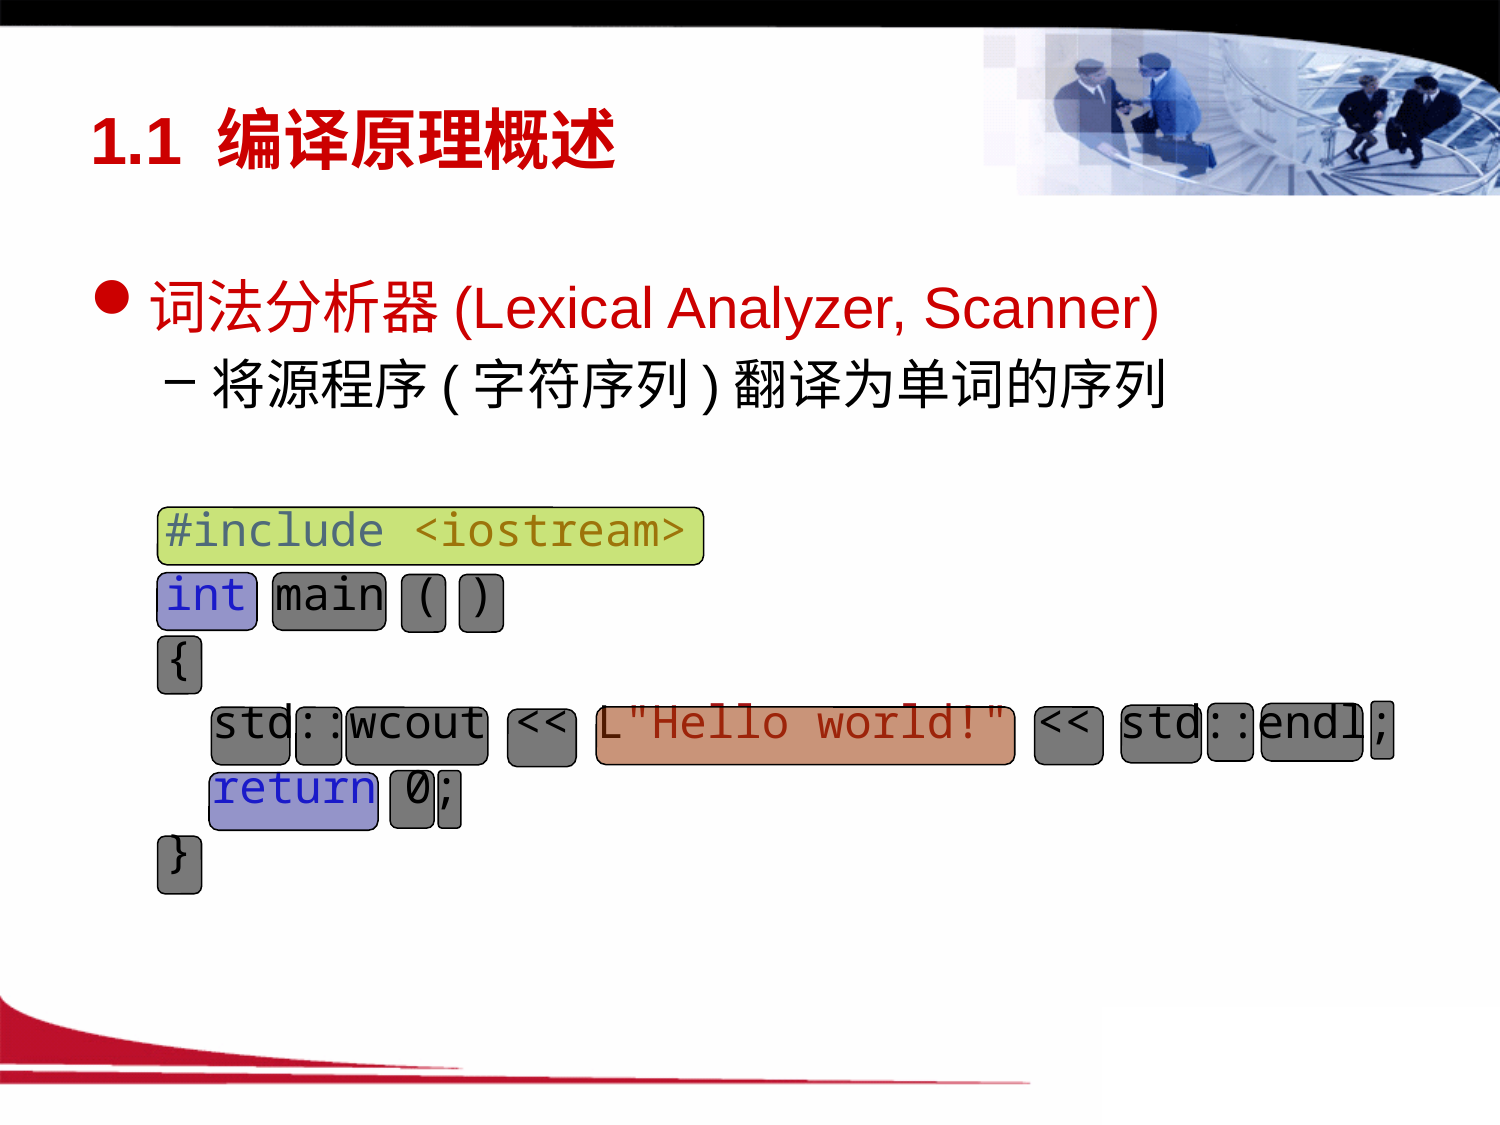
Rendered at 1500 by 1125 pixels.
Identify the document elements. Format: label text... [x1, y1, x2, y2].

text_box [390, 770, 435, 829]
list 词法分析器(Lexical Analyzer, Scanner) 将源程序(字符序列)翻译为单词的序列 #include <iostream> int main ( ) { std::wcout << L"Hello world!" << std::endl; return 0; } [75, 262, 1425, 1013]
text_box [346, 707, 488, 765]
text_box [157, 636, 202, 694]
text_box [438, 770, 461, 829]
text_box [507, 709, 577, 767]
text_box [208, 772, 379, 831]
picture [0, 0, 1500, 1125]
text_box [1207, 703, 1254, 761]
text_box [1261, 703, 1363, 761]
text_box [459, 574, 504, 633]
text_box [596, 706, 1015, 765]
text_box [157, 507, 704, 565]
text_box [1371, 701, 1394, 759]
text_box [156, 572, 258, 631]
text_box [1034, 706, 1104, 765]
title 1.1 编译原理概述 [75, 75, 1013, 200]
text_box [295, 707, 342, 765]
text_box [157, 836, 202, 894]
text_box [401, 574, 446, 633]
text_box [272, 572, 386, 631]
text_box [1121, 705, 1202, 763]
text_box [211, 707, 290, 765]
